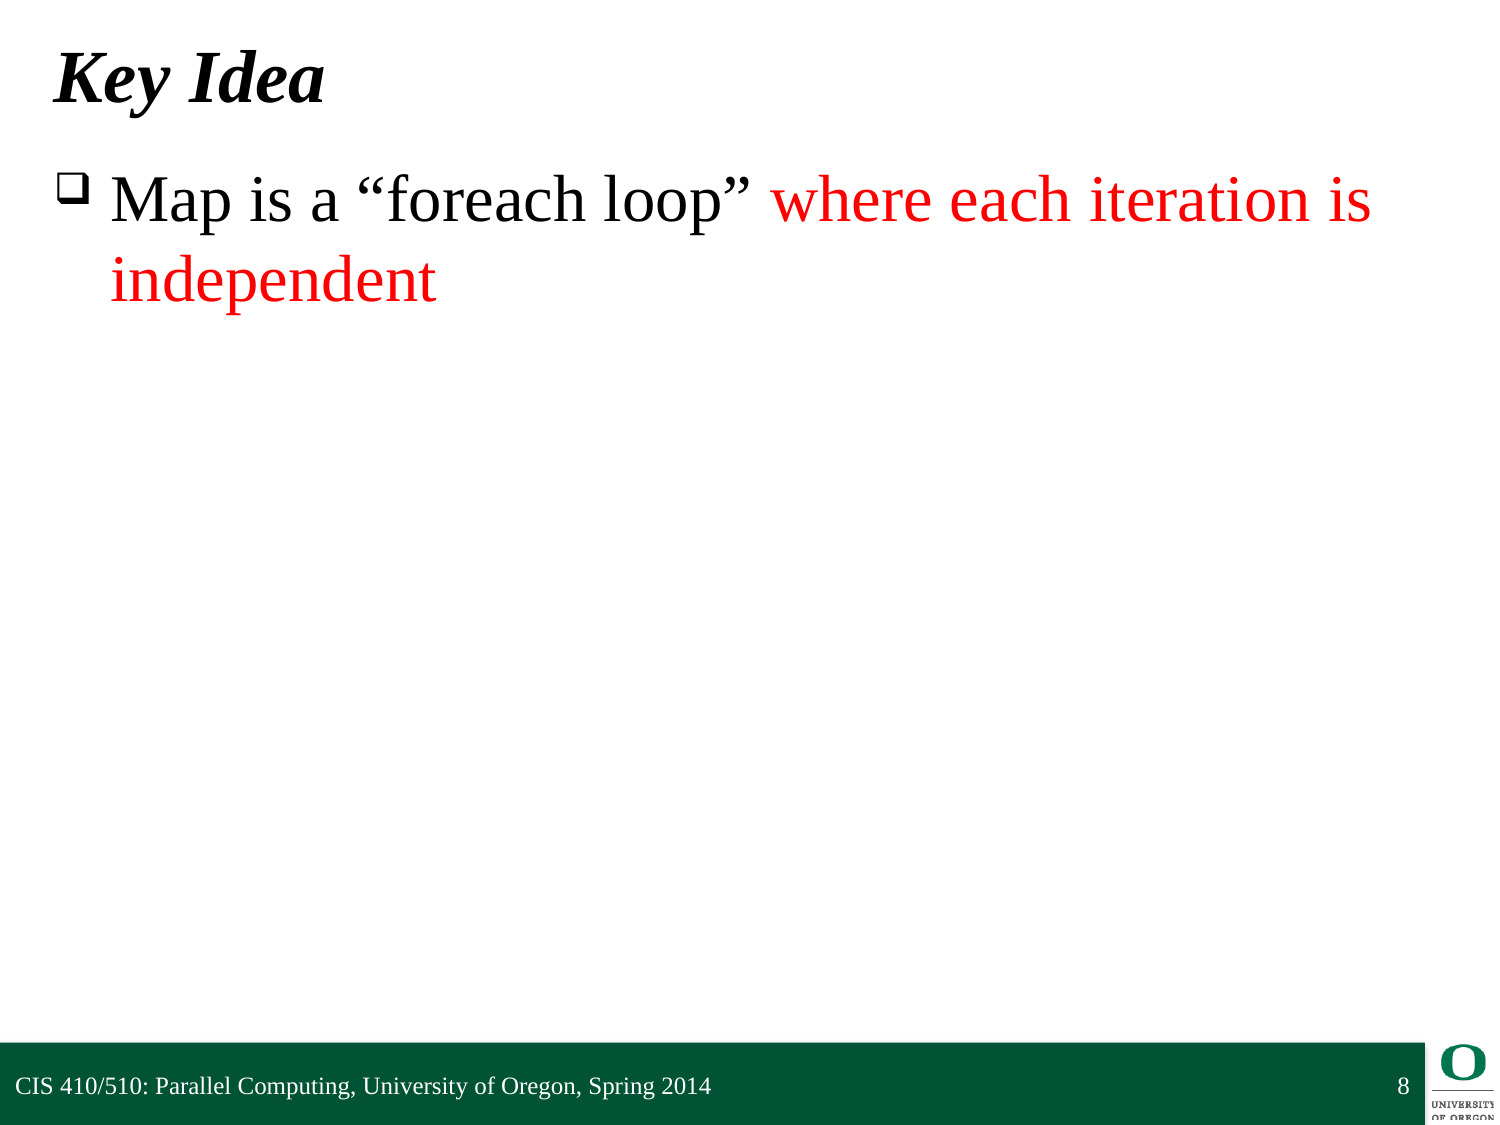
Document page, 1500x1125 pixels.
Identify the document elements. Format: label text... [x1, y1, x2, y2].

slide_number 8 [1074, 1044, 1425, 1125]
list Map is a “foreach loop” where each iteration is independent [39, 147, 1500, 1046]
title Key Idea [39, 0, 1500, 145]
footer CIS 410/510: Parallel Computing, University of Oregon, Spring 2014 [0, 1044, 988, 1125]
